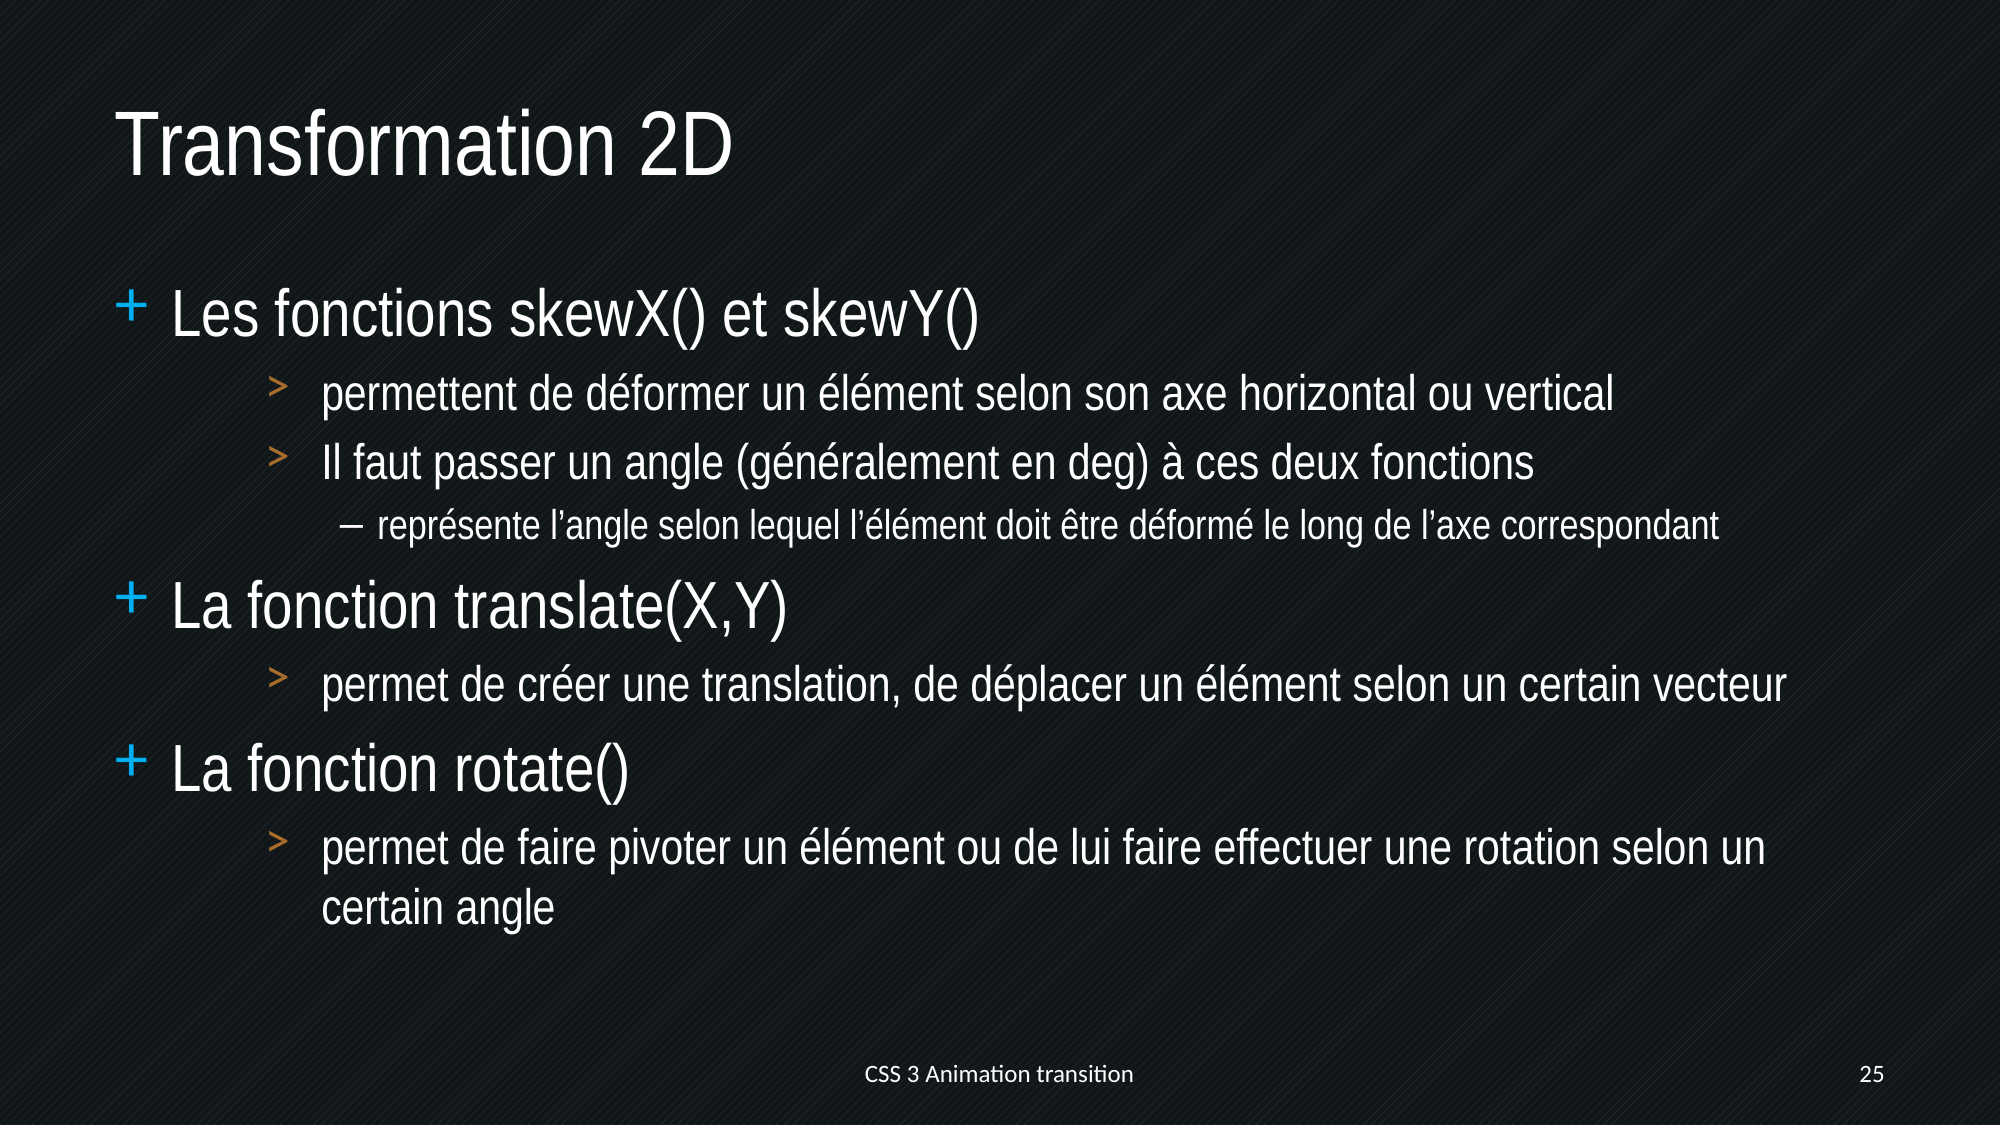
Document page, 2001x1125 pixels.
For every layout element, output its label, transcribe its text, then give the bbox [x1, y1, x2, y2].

list Les fonctions skewX() et skewY() permettent de déformer un élément selon son axe horizontal ou vertical Il faut passer un angle (généralement en deg) à ces deux fonctions représente l’angle selon lequel l’élément doit être déformé le long de l’axe correspondant La fonction translate(X,Y) permet de créer une translation, de déplacer un élément selon un certain vecteur La fonction rotate() permet de faire pivoter un élément ou de lui faire effectuer une rotation selon un certain angle [99, 262, 1900, 1005]
footer CSS 3 Animation transition [683, 1042, 1317, 1103]
slide_number 25 [1433, 1042, 1900, 1103]
title Transformation 2D [99, 45, 1900, 233]
